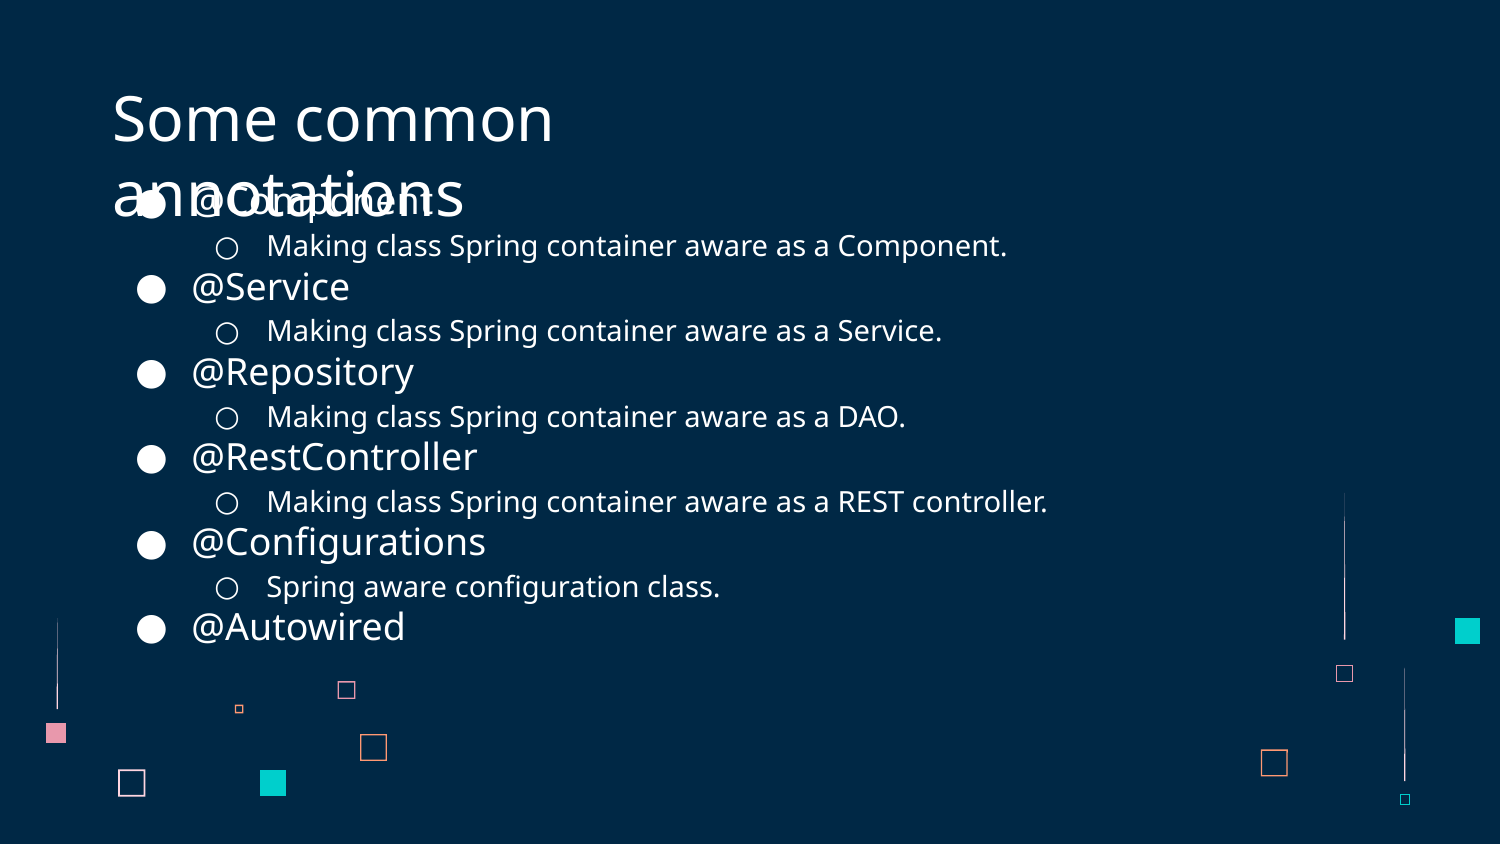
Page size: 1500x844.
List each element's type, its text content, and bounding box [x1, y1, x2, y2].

title Some common annotations [101, 67, 904, 162]
text_box @Component Making class Spring container aware as a Component. @Service Making class Spring container aware as a Service. @Repository Making class Spring container aware as a DAO. @RestController Making class Spring container aware as a REST controller. @Configurations Spring aware configuration class. @Autowired [101, 162, 1378, 759]
